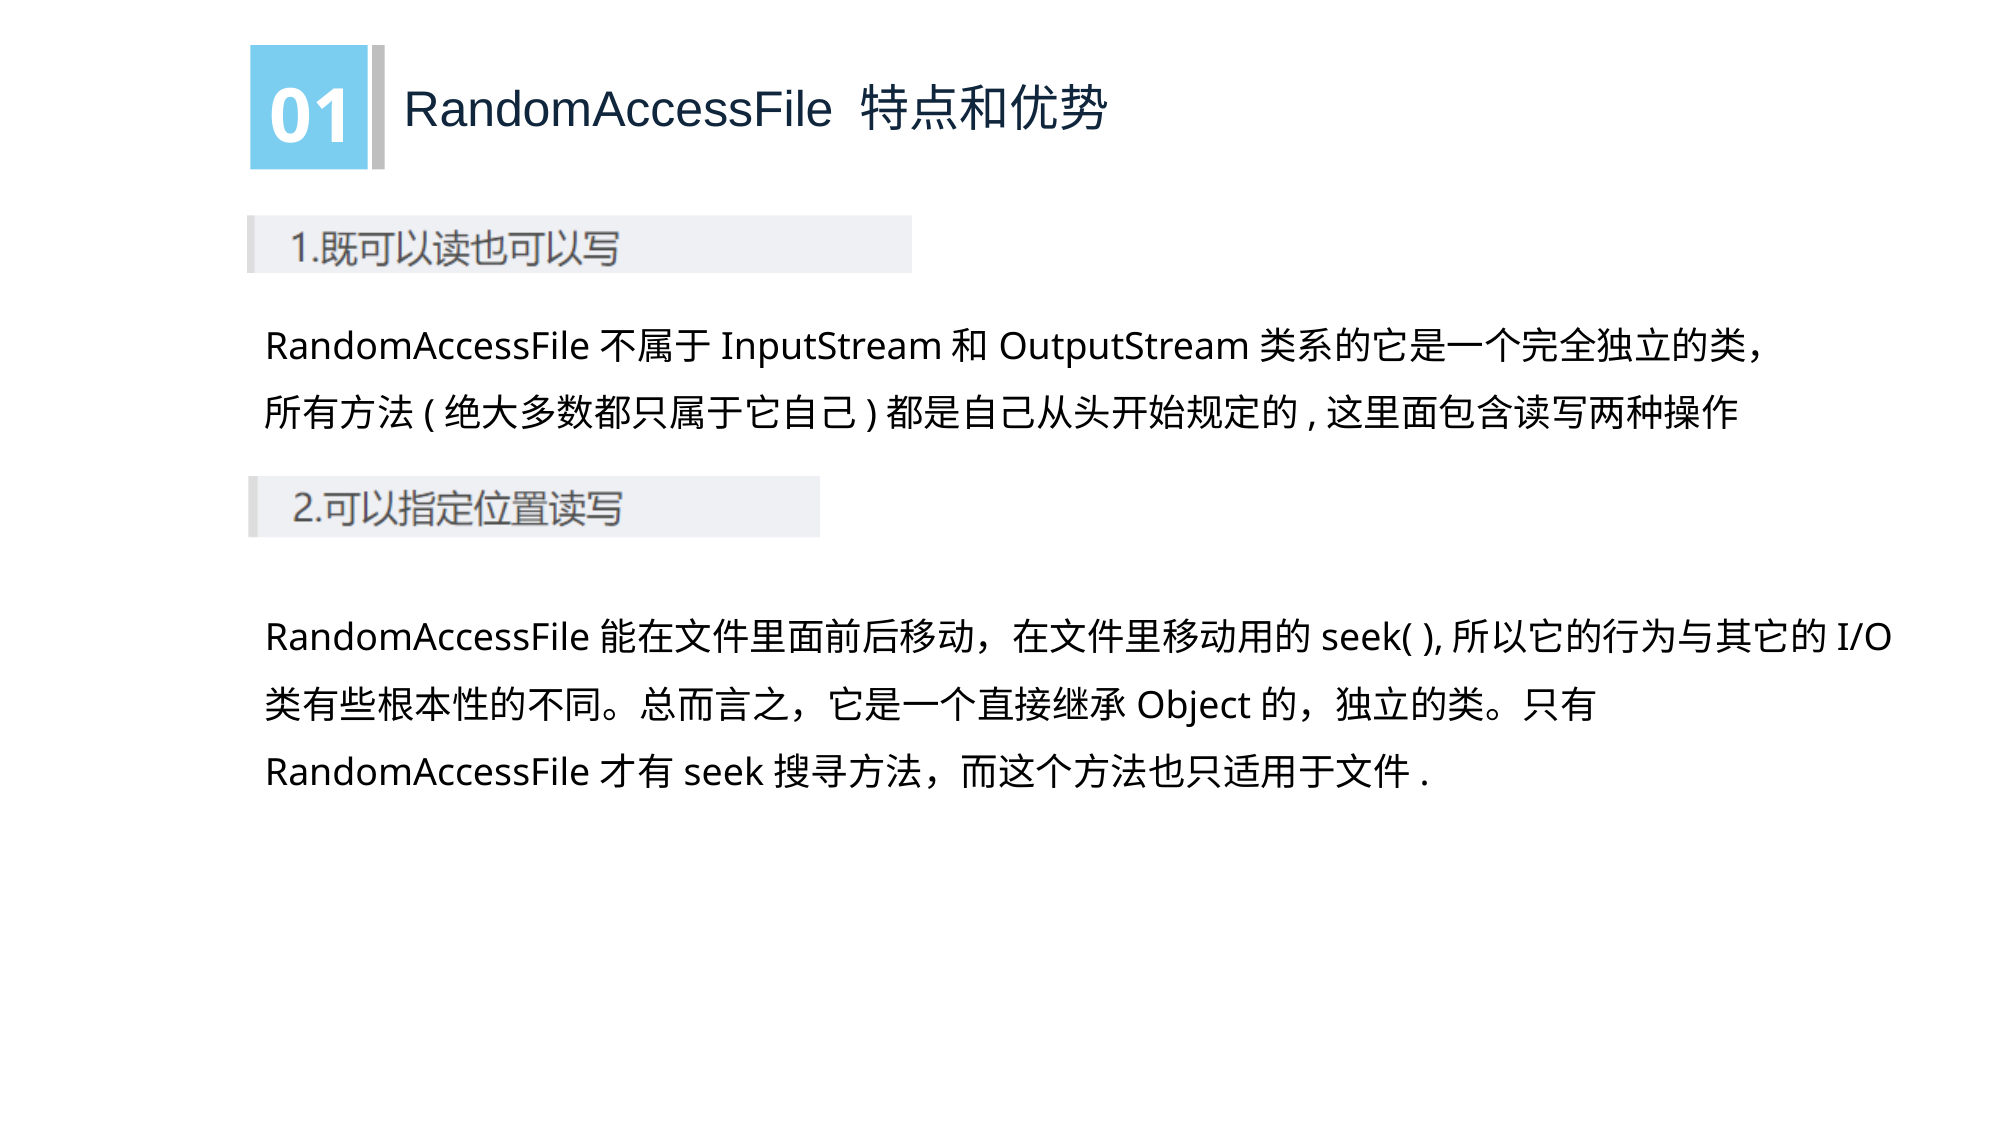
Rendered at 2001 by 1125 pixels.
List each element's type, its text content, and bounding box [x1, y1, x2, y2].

text_box RandomAccessFile能在文件里面前后移动，在文件里移动用的seek( ),所以它的行为与其它的I/O类有些根本性的不同。总而言之，它是一个直接继承Object的，独立的类。只有RandomAccessFile才有seek搜寻方法，而这个方法也只适用于文件. [250, 583, 1941, 801]
picture [247, 214, 912, 273]
text_box [372, 165, 385, 170]
text_box 01 [254, 59, 389, 165]
text_box [372, 45, 385, 59]
picture [247, 476, 820, 539]
text_box [250, 45, 368, 170]
text_box RandomAccessFile 特点和优势 [388, 69, 1296, 145]
text_box RandomAccessFile不属于InputStream和OutputStream类系的它是一个完全独立的类，所有方法(绝大多数都只属于它自己)都是自己从头开始规定的,这里面包含读写两种操作 [250, 291, 1825, 442]
